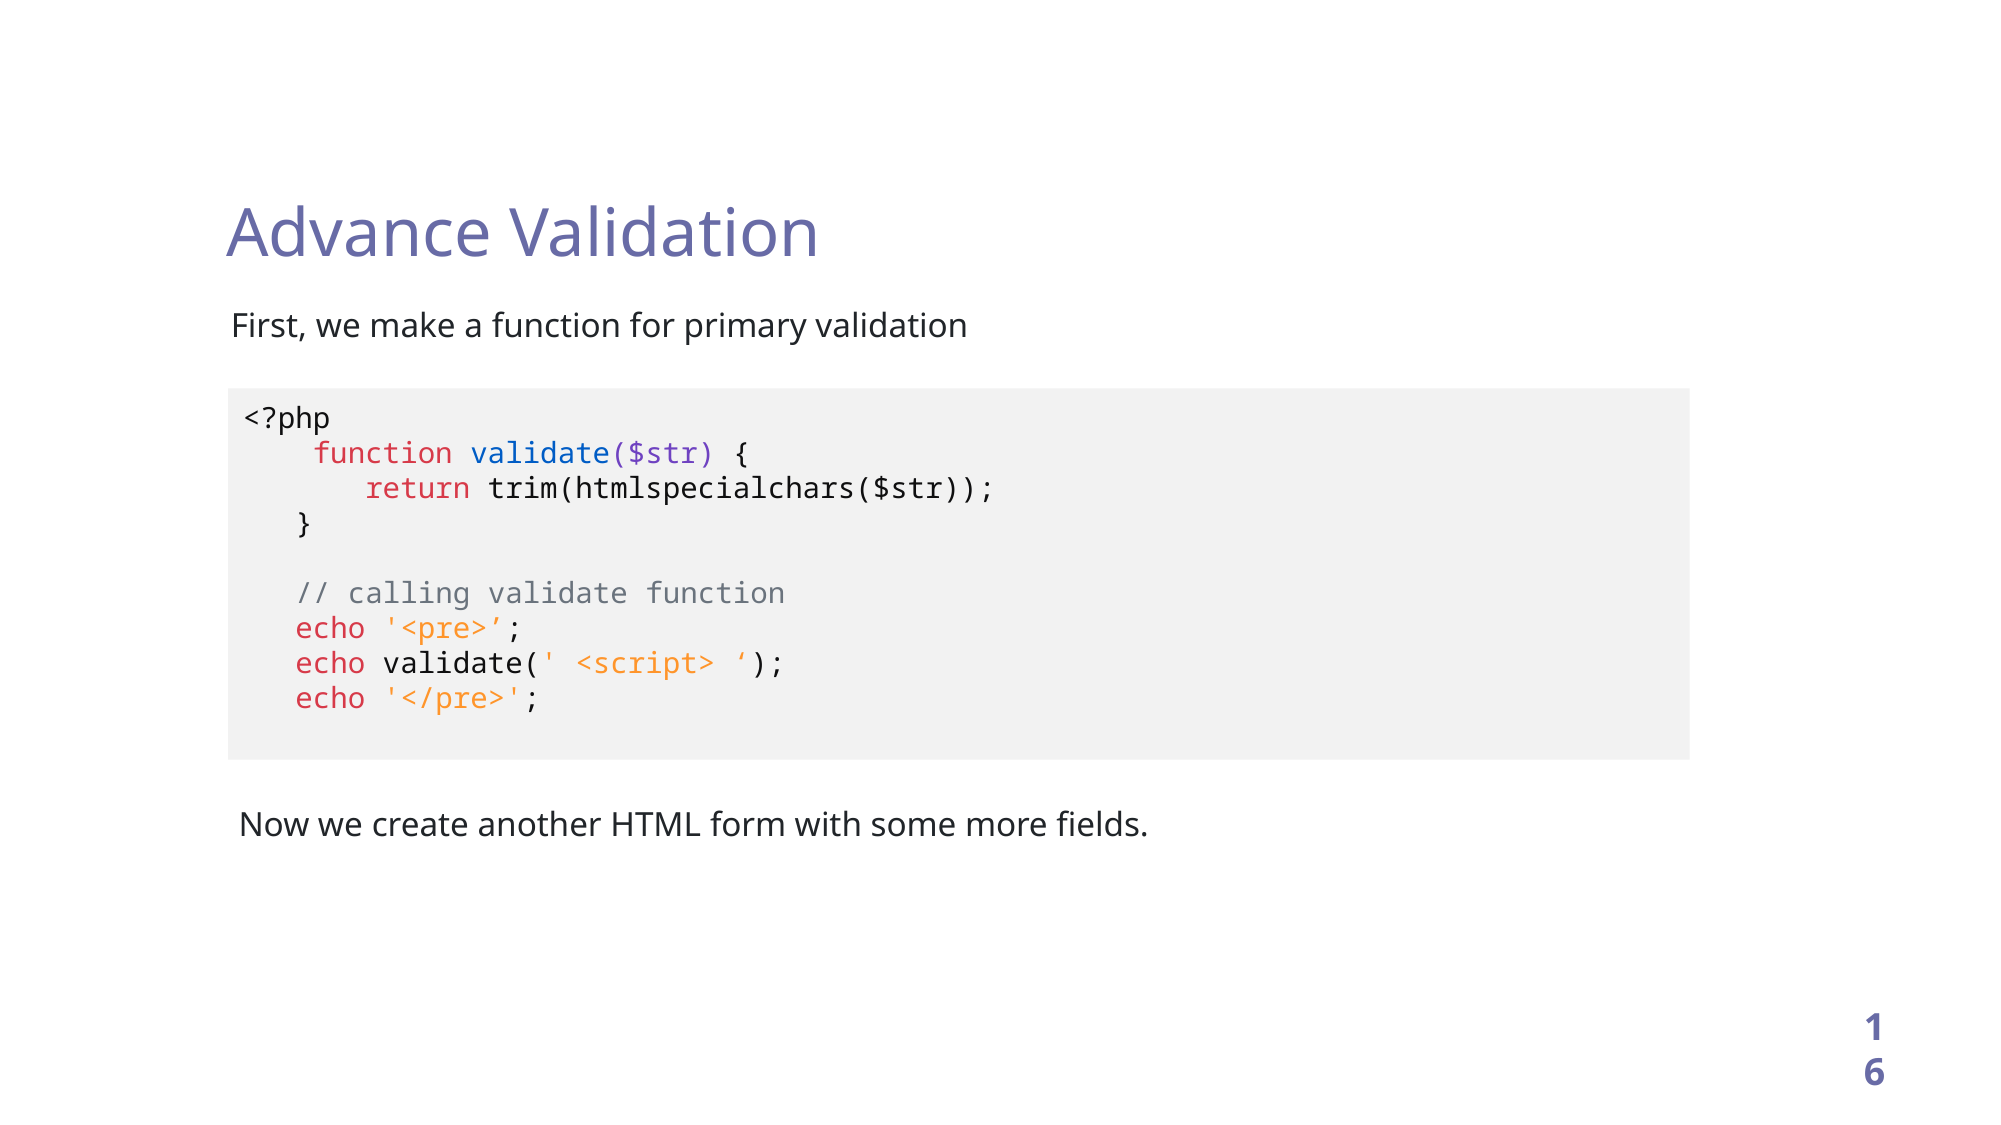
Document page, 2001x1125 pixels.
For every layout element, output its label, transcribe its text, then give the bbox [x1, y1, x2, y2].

text_box Now we create another HTML form with some more fields. [223, 795, 1777, 851]
text_box Advance Validation [211, 182, 1217, 277]
text_box First, we make a function for primary validation [216, 296, 1769, 352]
text_box 16 [1849, 995, 1922, 1101]
text_box <?php function validate($str) { return trim(htmlspecialchars($str)); } // calling validate function echo '<pre>’; echo validate(' <script> ‘); echo '</pre>'; [227, 387, 1691, 761]
